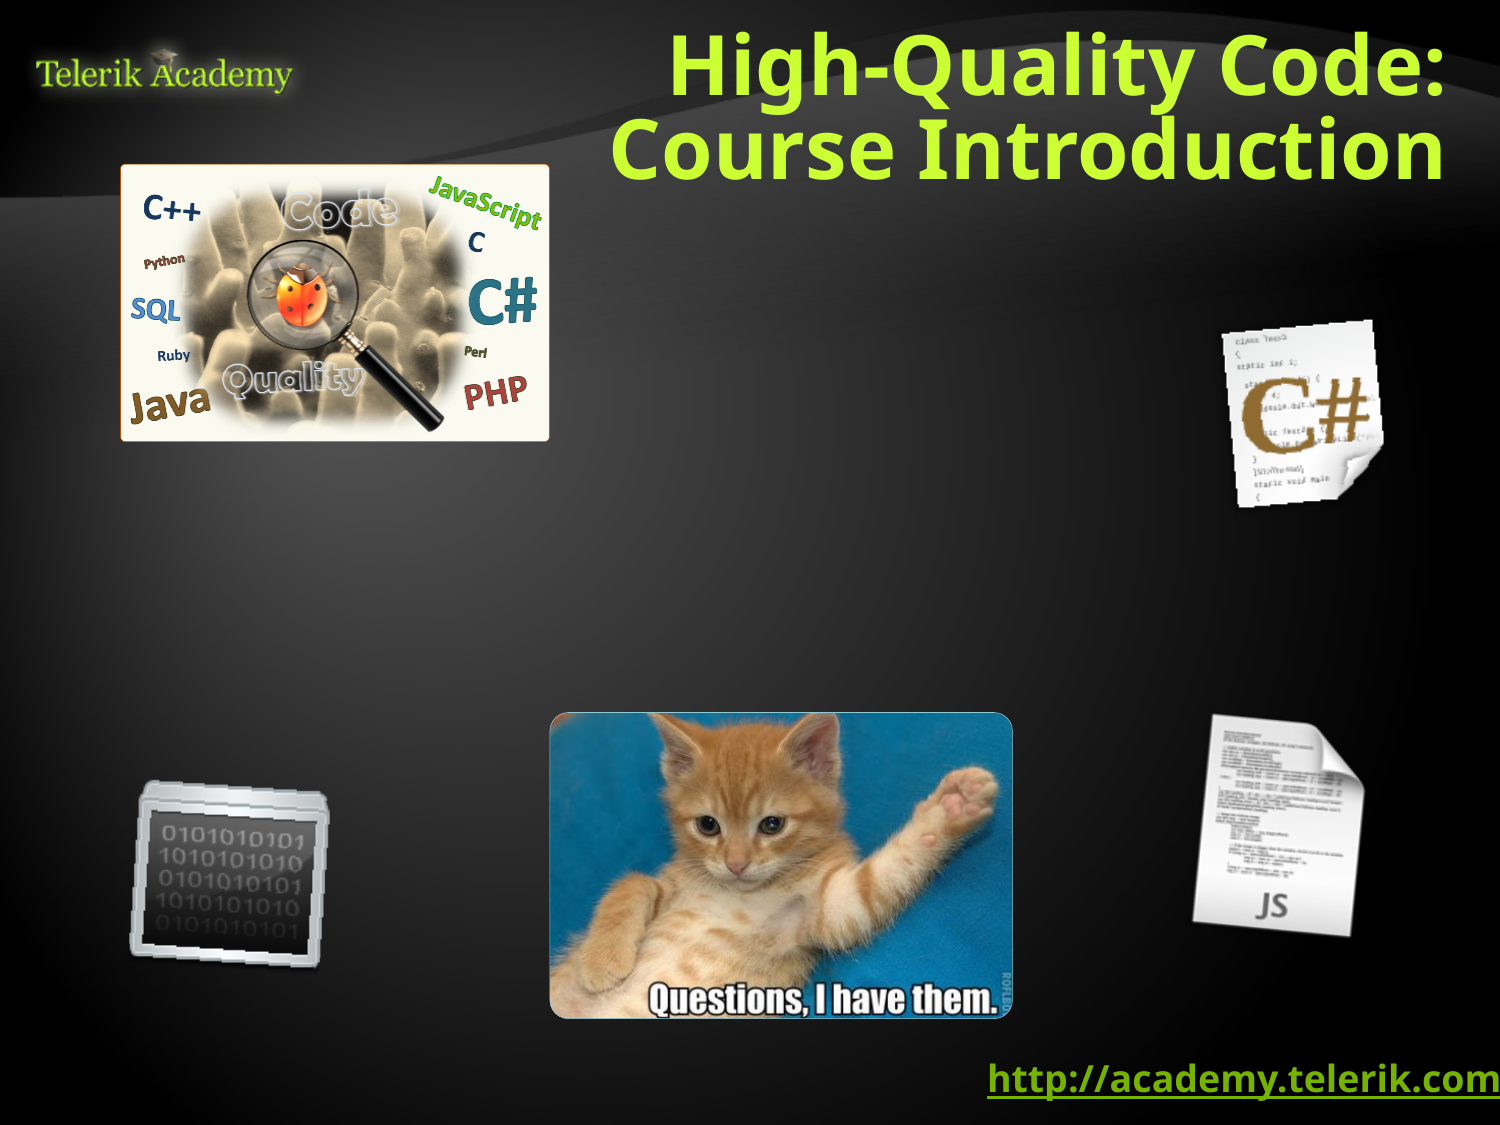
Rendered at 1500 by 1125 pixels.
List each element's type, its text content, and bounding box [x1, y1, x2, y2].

picture [0, 0, 1500, 1125]
title High-Quality Code: Course Introduction [300, 37, 1463, 188]
text_box http://academy.telerik.com [972, 1047, 1500, 1114]
